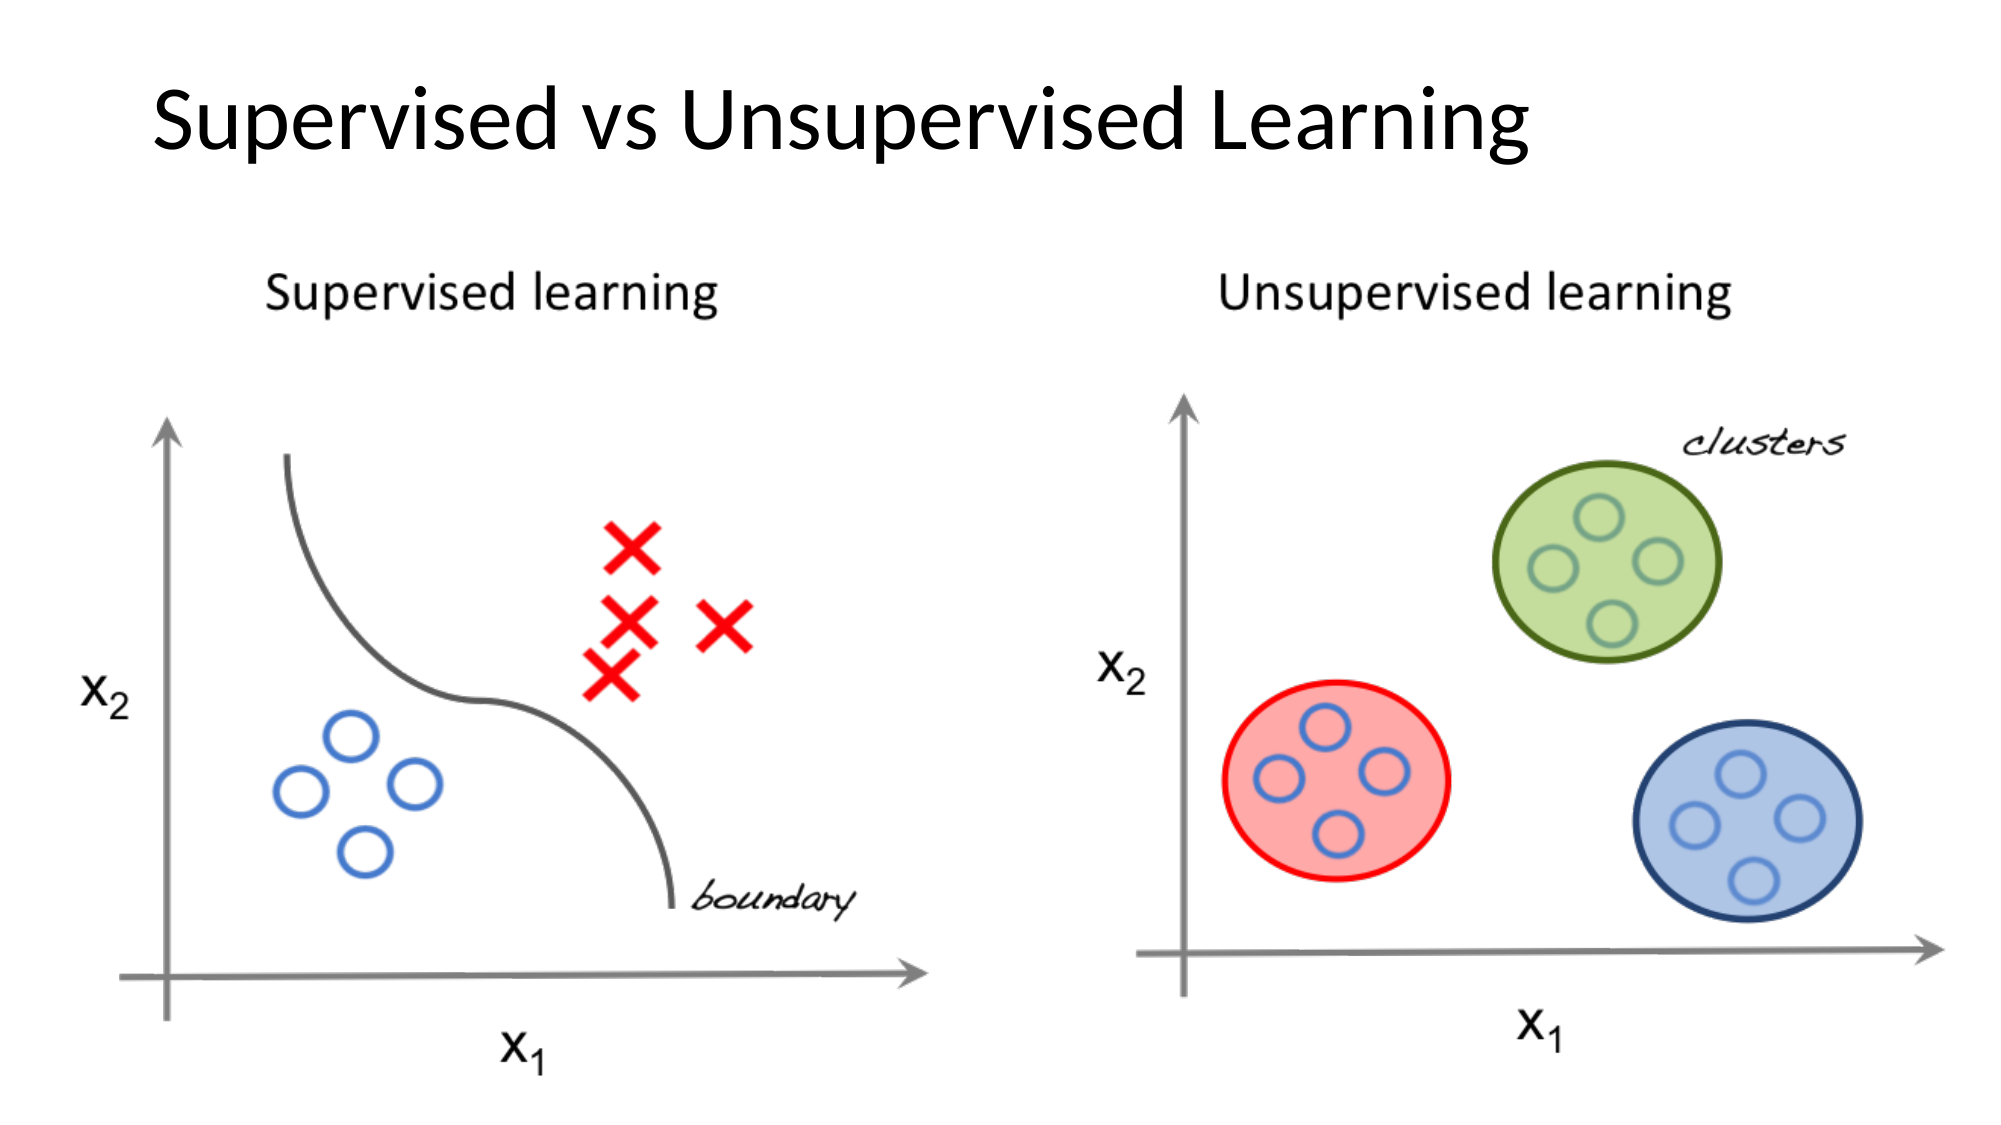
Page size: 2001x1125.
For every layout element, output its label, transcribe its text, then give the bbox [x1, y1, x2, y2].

picture [0, 228, 2000, 1092]
title Supervised vs Unsupervised Learning [137, 11, 1863, 227]
